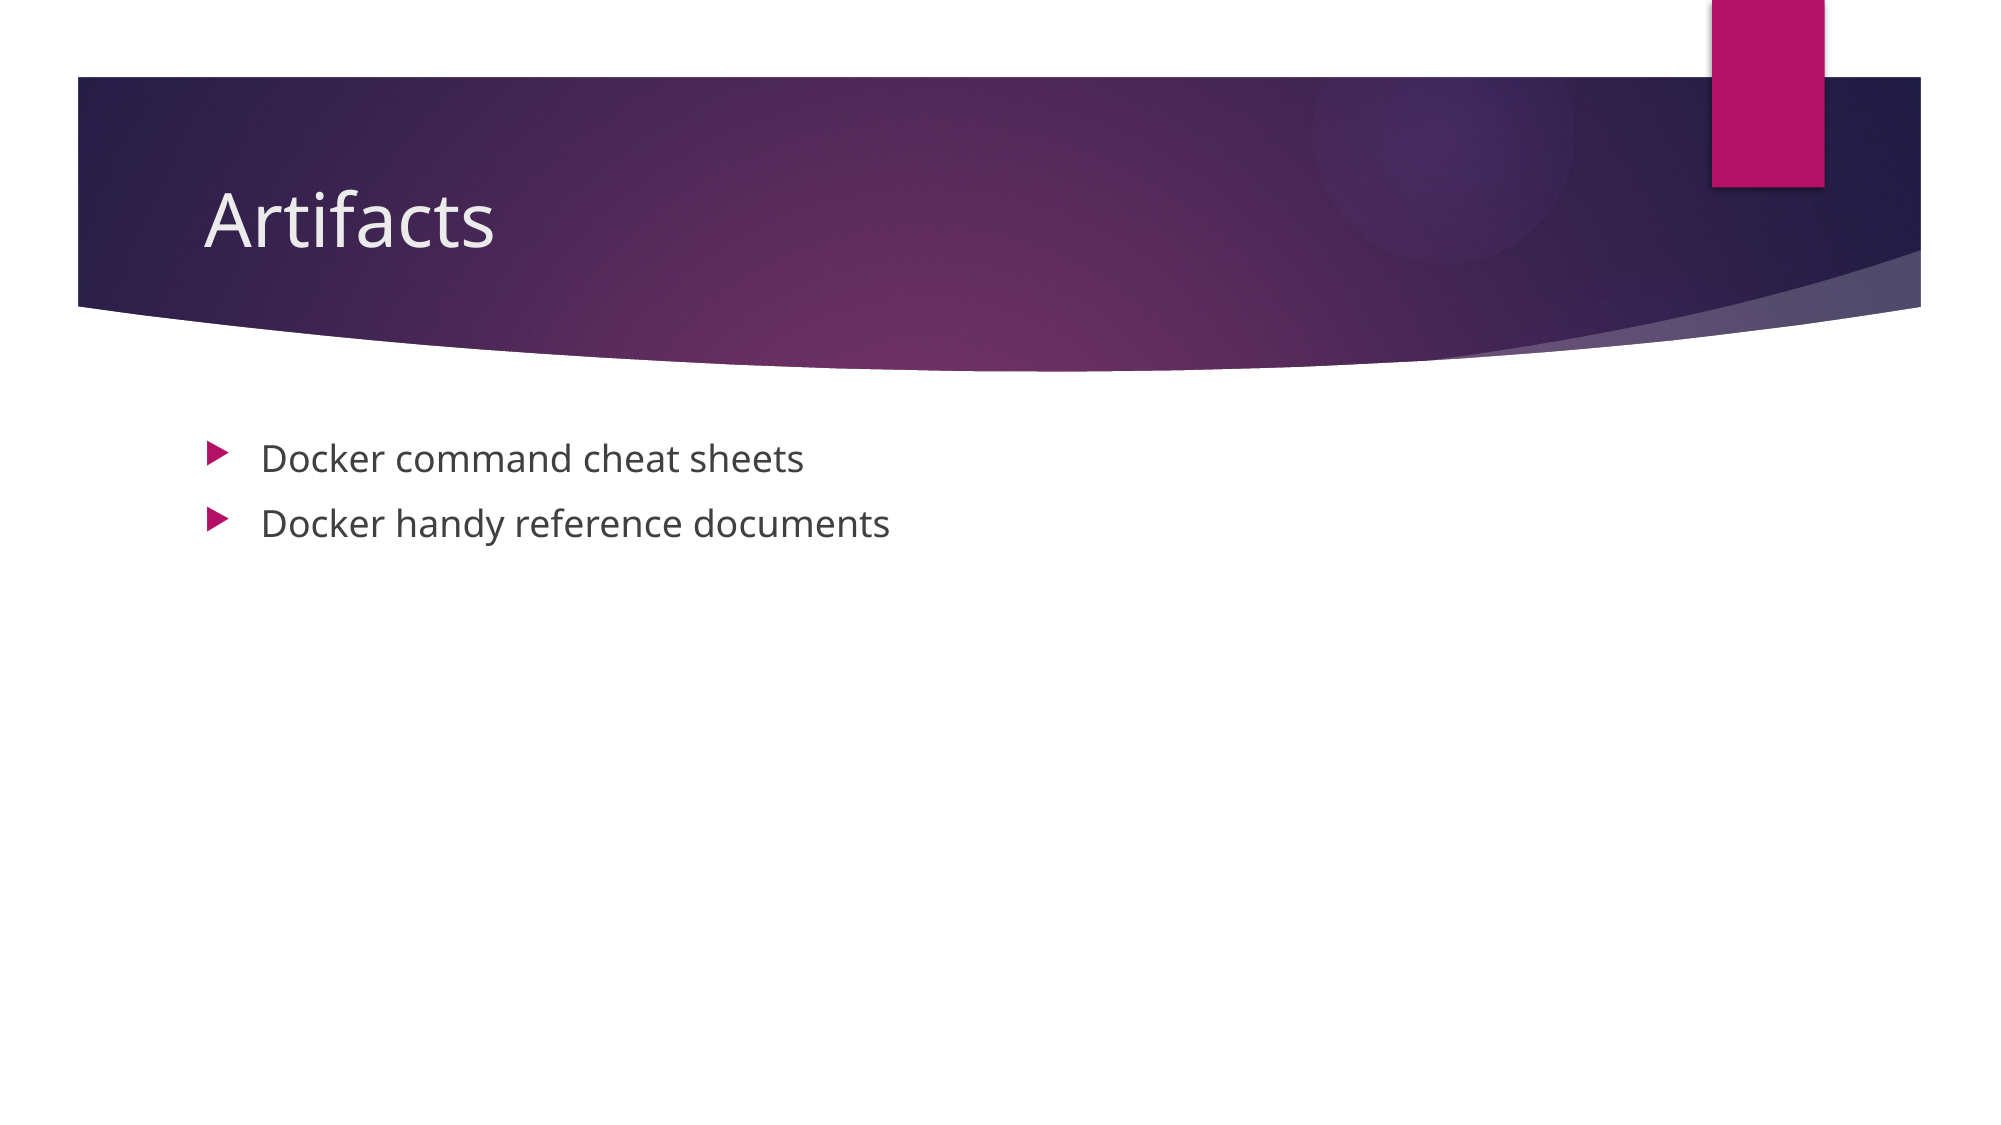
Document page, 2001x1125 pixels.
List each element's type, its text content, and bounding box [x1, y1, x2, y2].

list Docker command cheat sheets Docker handy reference documents [189, 427, 1805, 988]
title Artifacts [189, 159, 1627, 276]
